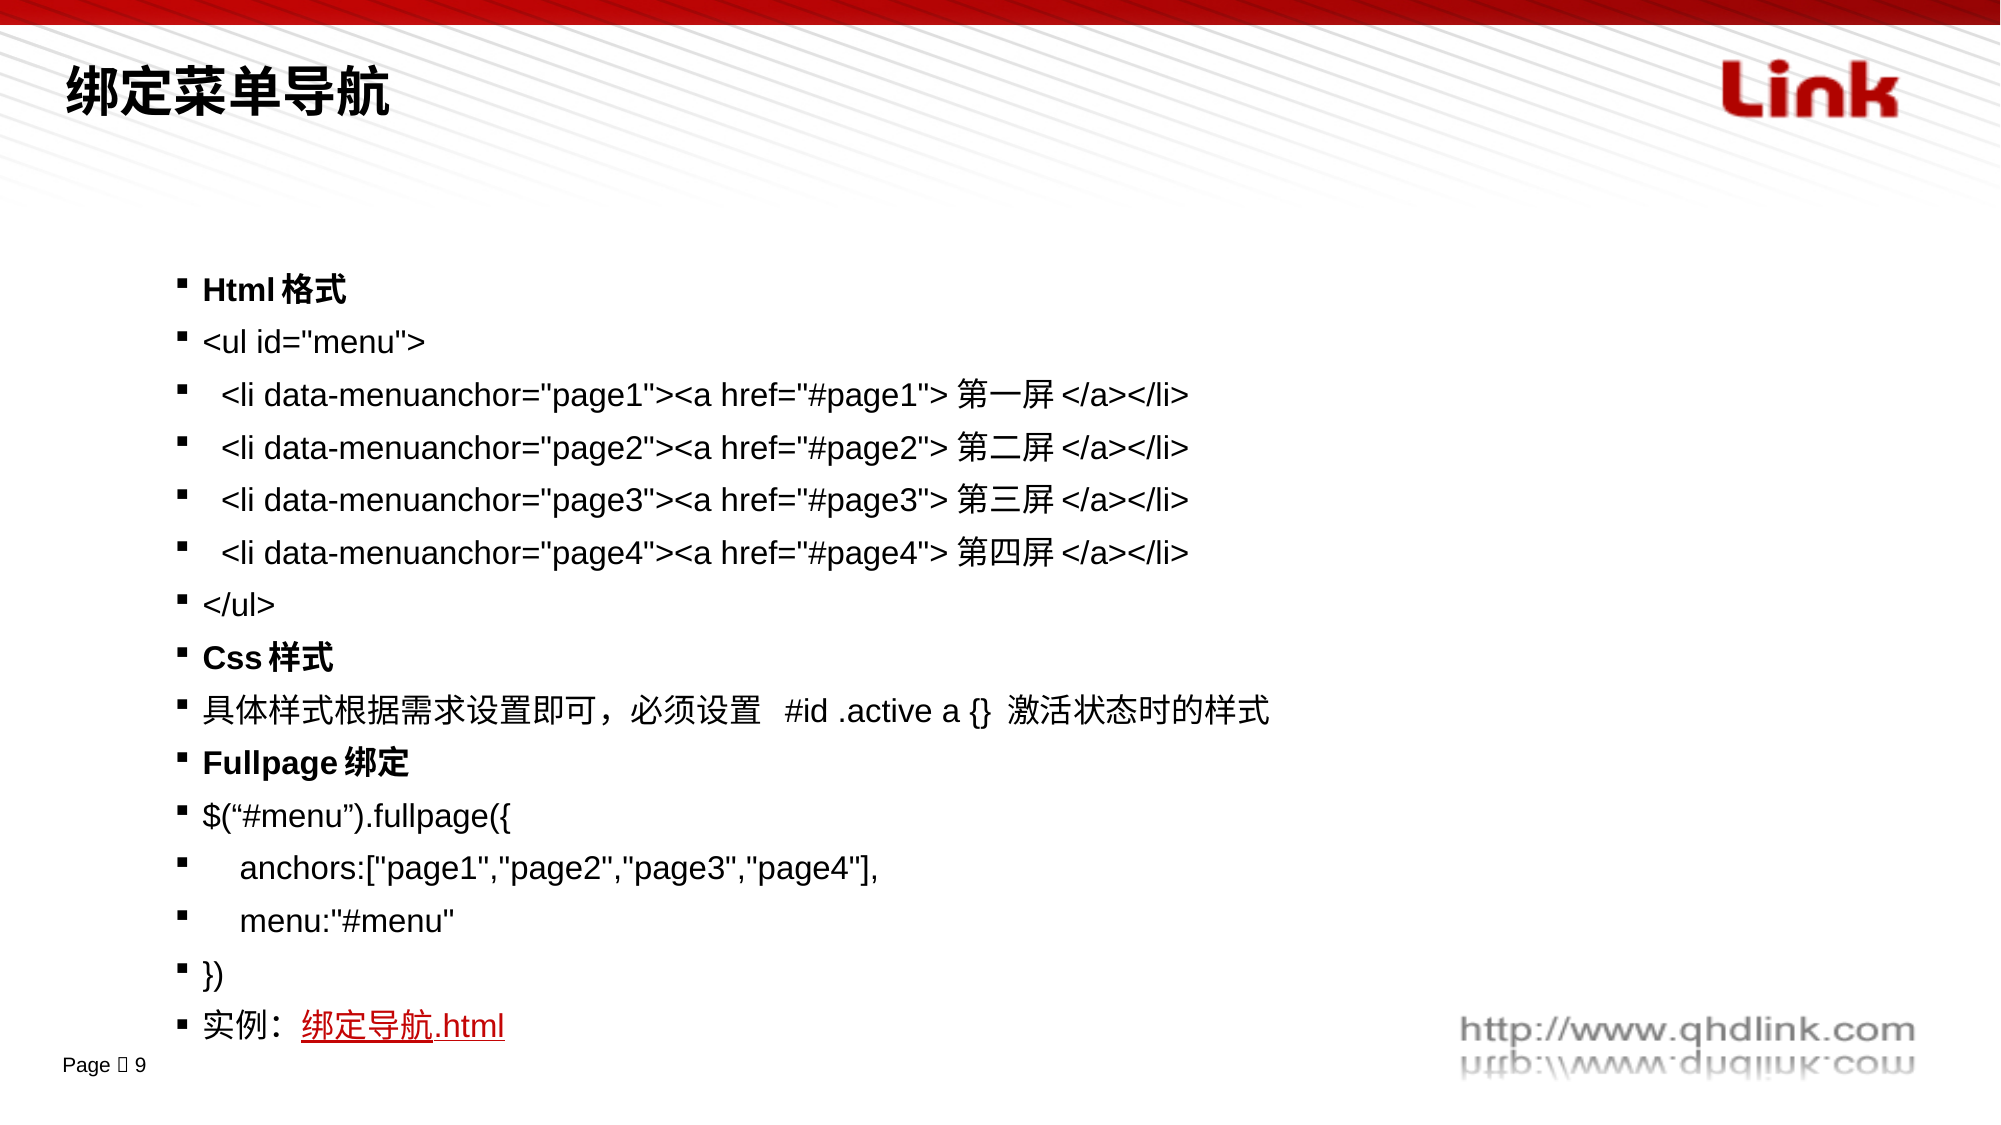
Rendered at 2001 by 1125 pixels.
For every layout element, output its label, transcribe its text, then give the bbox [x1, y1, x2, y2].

title 绑定菜单导航 [65, 57, 1697, 164]
list Html格式 <ul id="menu"> <li data-menuanchor="page1"><a href="#page1">第一屏</a></li> <li data-menuanchor="page2"><a href="#page2">第二屏</a></li> <li data-menuanchor="page3"><a href="#page3">第三屏</a></li> <li data-menuanchor="page4"><a href="#page4">第四屏</a></li> </ul> Css样式 具体样式根据需求设置即可，必须设置 #id .active a {} 激活状态时的样式 Fullpage绑定 $(“#menu”).fullpage({ anchors:["page1","page2","page3","page4"], menu:"#menu" }) 实例：绑定导航.html [174, 268, 1825, 1059]
picture [0, 0, 2001, 1125]
